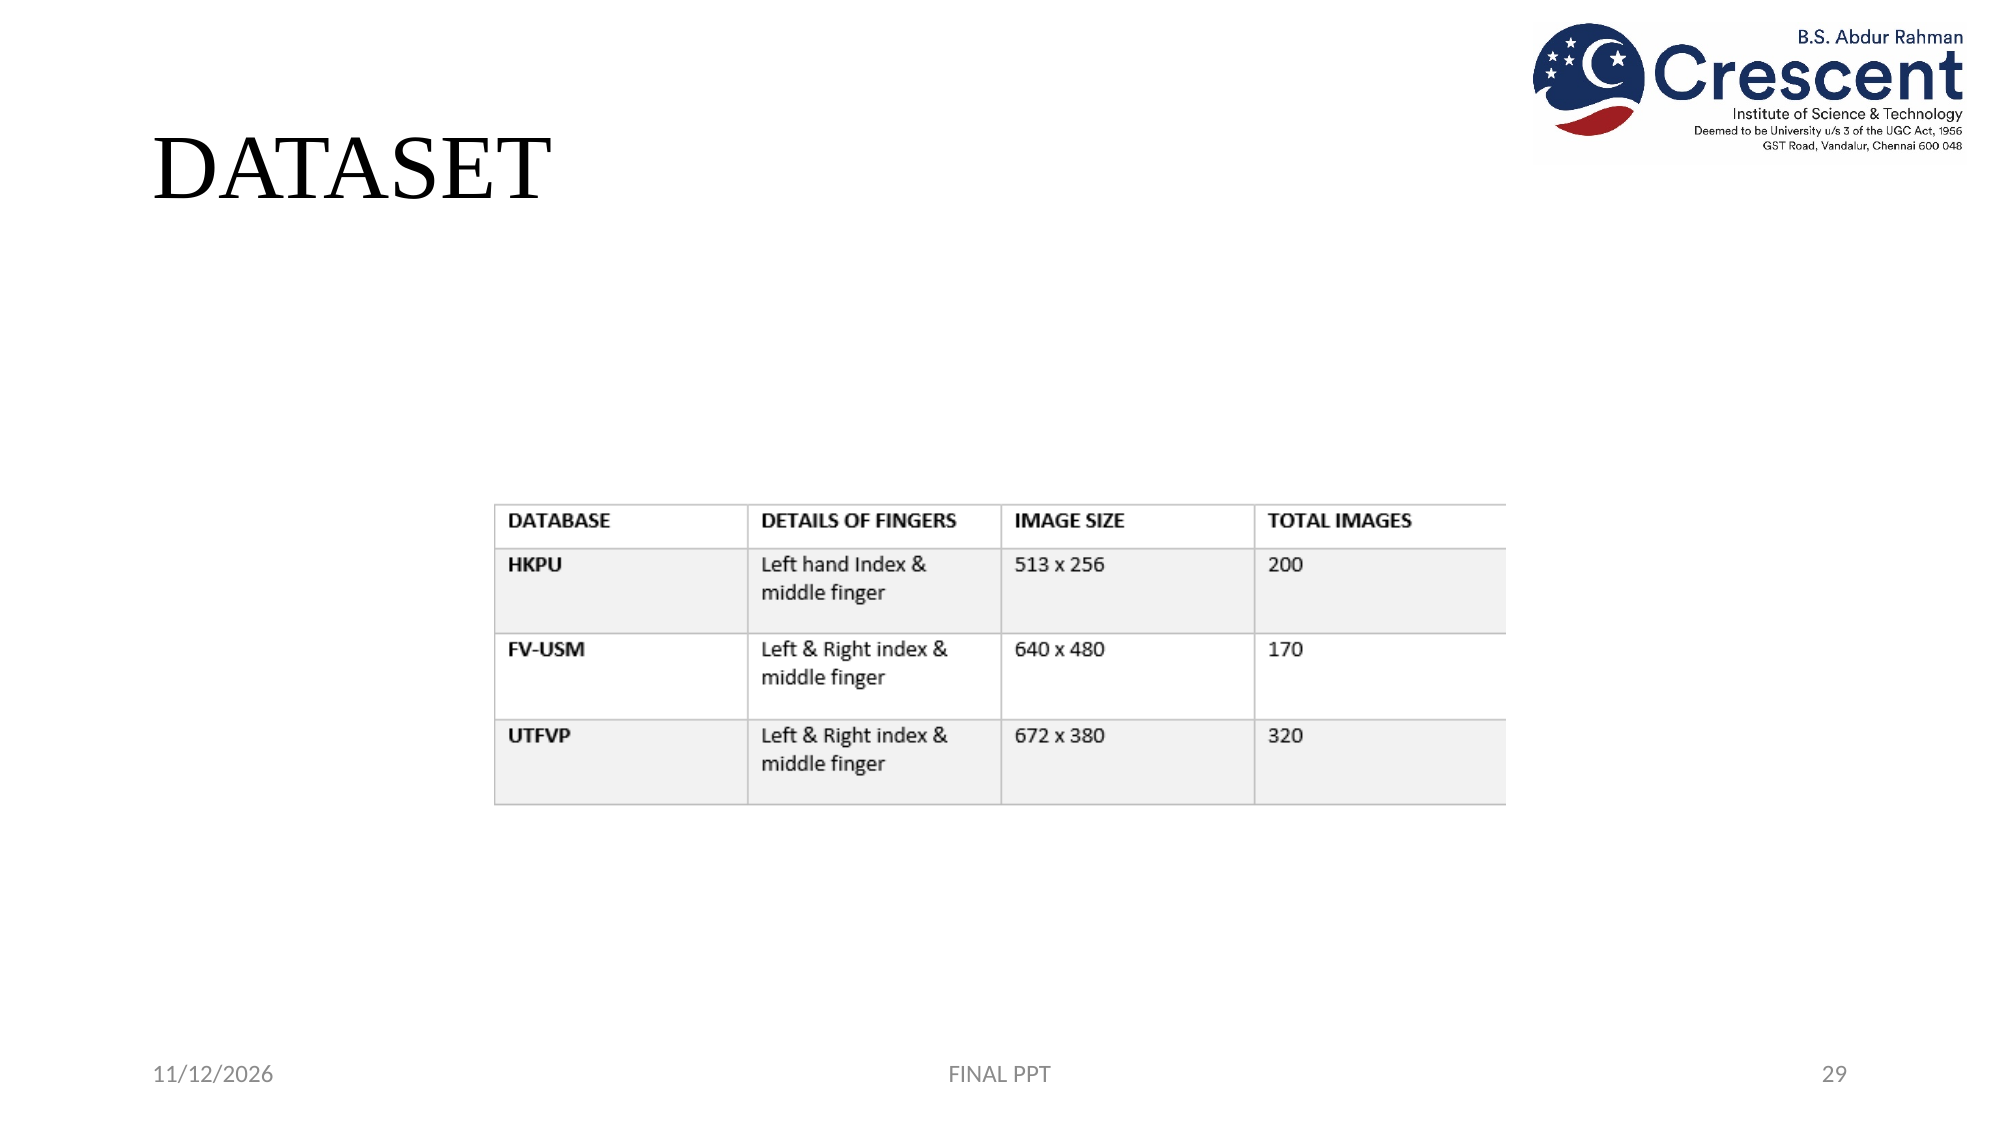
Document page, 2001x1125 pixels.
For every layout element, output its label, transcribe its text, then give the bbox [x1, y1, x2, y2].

footer FINAL PPT [662, 1042, 1338, 1103]
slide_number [137, 1042, 588, 1103]
picture [1533, 22, 1967, 165]
title DATASET [137, 59, 1863, 278]
slide_number 29 [1412, 1042, 1863, 1103]
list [494, 498, 1506, 815]
